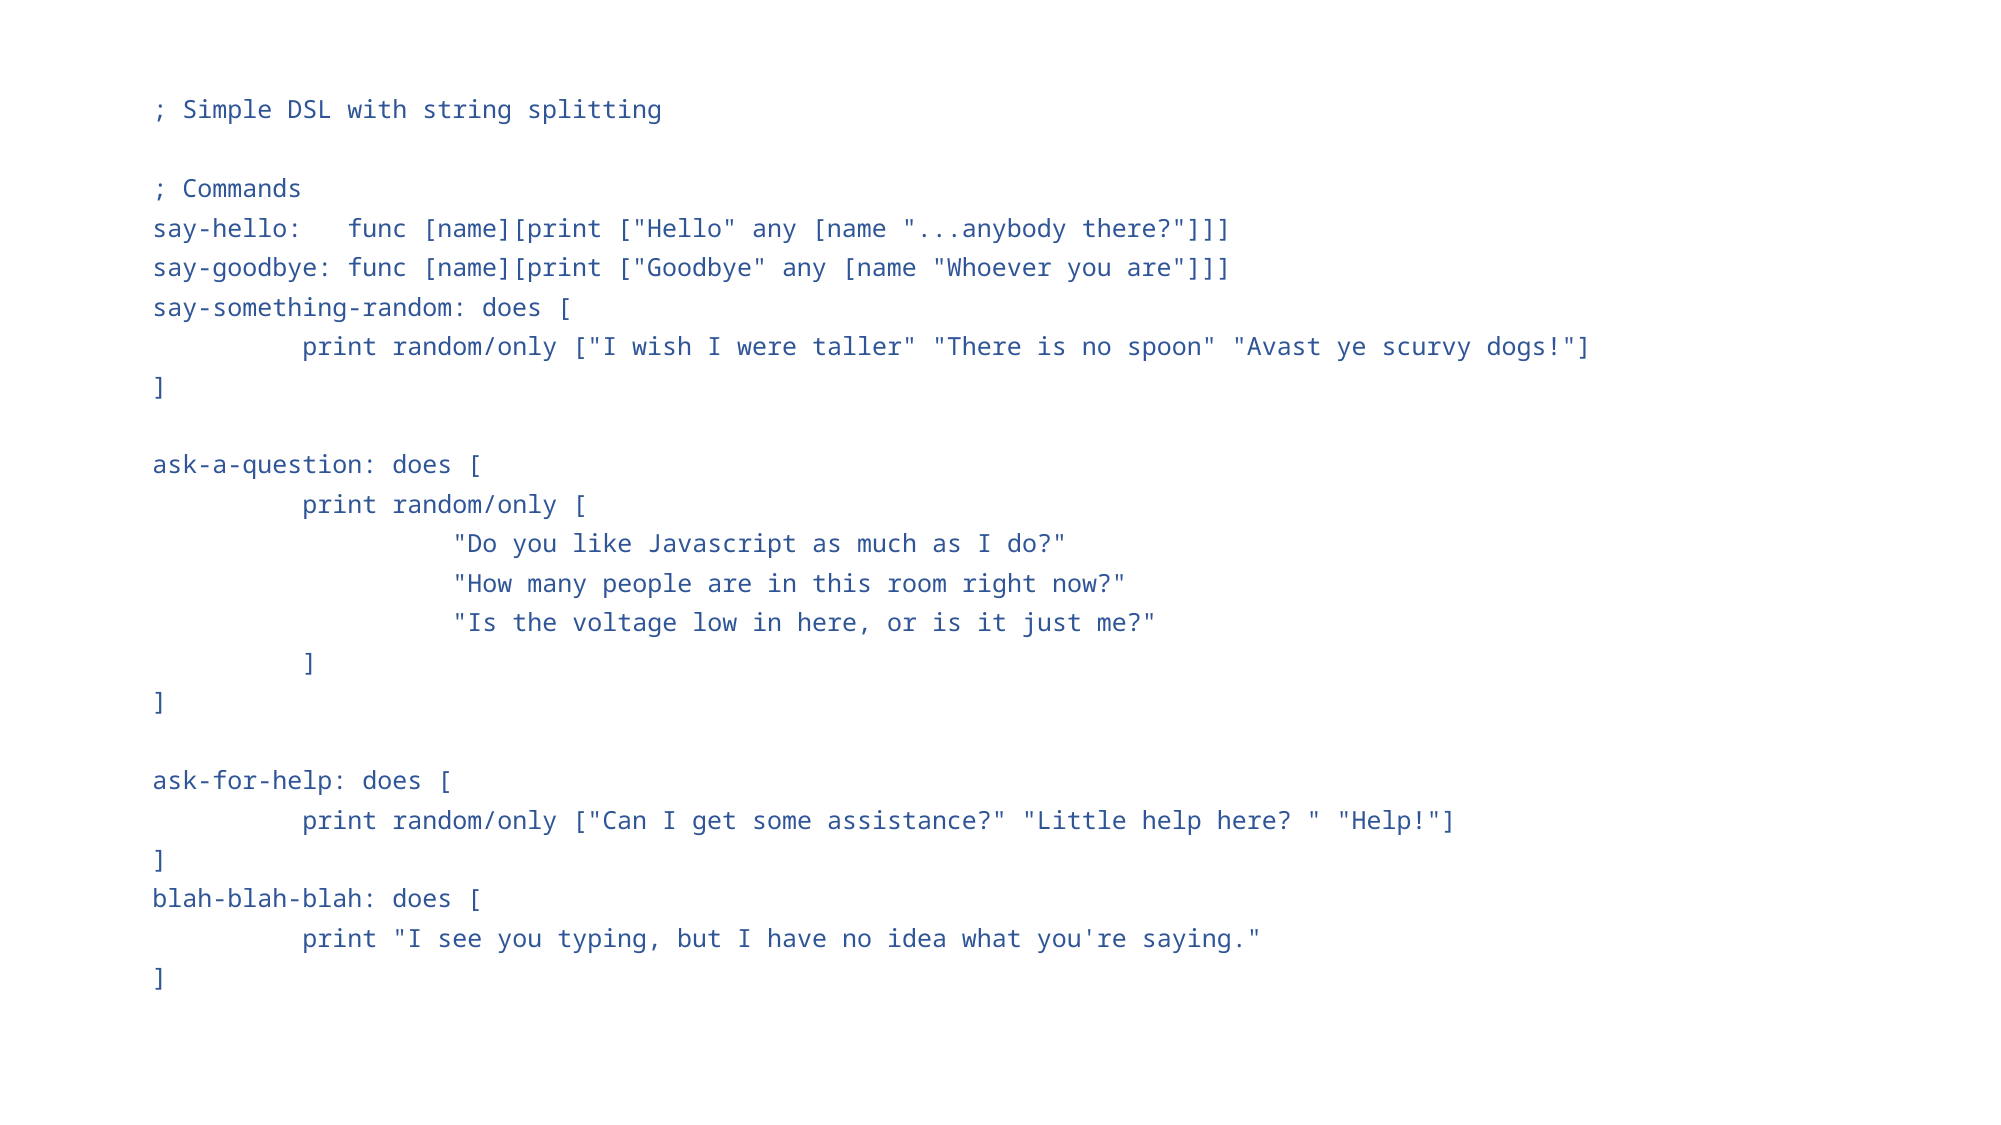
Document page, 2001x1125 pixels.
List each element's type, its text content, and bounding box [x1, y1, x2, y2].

list ; Simple DSL with string splitting ; Commands say-hello: func [name][print ["Hello" any [name "...anybody there?"]]] say-goodbye: func [name][print ["Goodbye" any [name "Whoever you are"]]] say-something-random: does [ print random/only ["I wish I were taller" "There is no spoon" "Avast ye scurvy dogs!"] ] ask-a-question: does [ print random/only [ "Do you like Javascript as much as I do?" "How many people are in this room right now?" "Is the voltage low in here, or is it just me?" ] ] ask-for-help: does [ print random/only ["Can I get some assistance?" "Little help here? " "Help!"] ] blah-blah-blah: does [ print "I see you typing, but I have no idea what you're saying." ] [137, 90, 1863, 1052]
